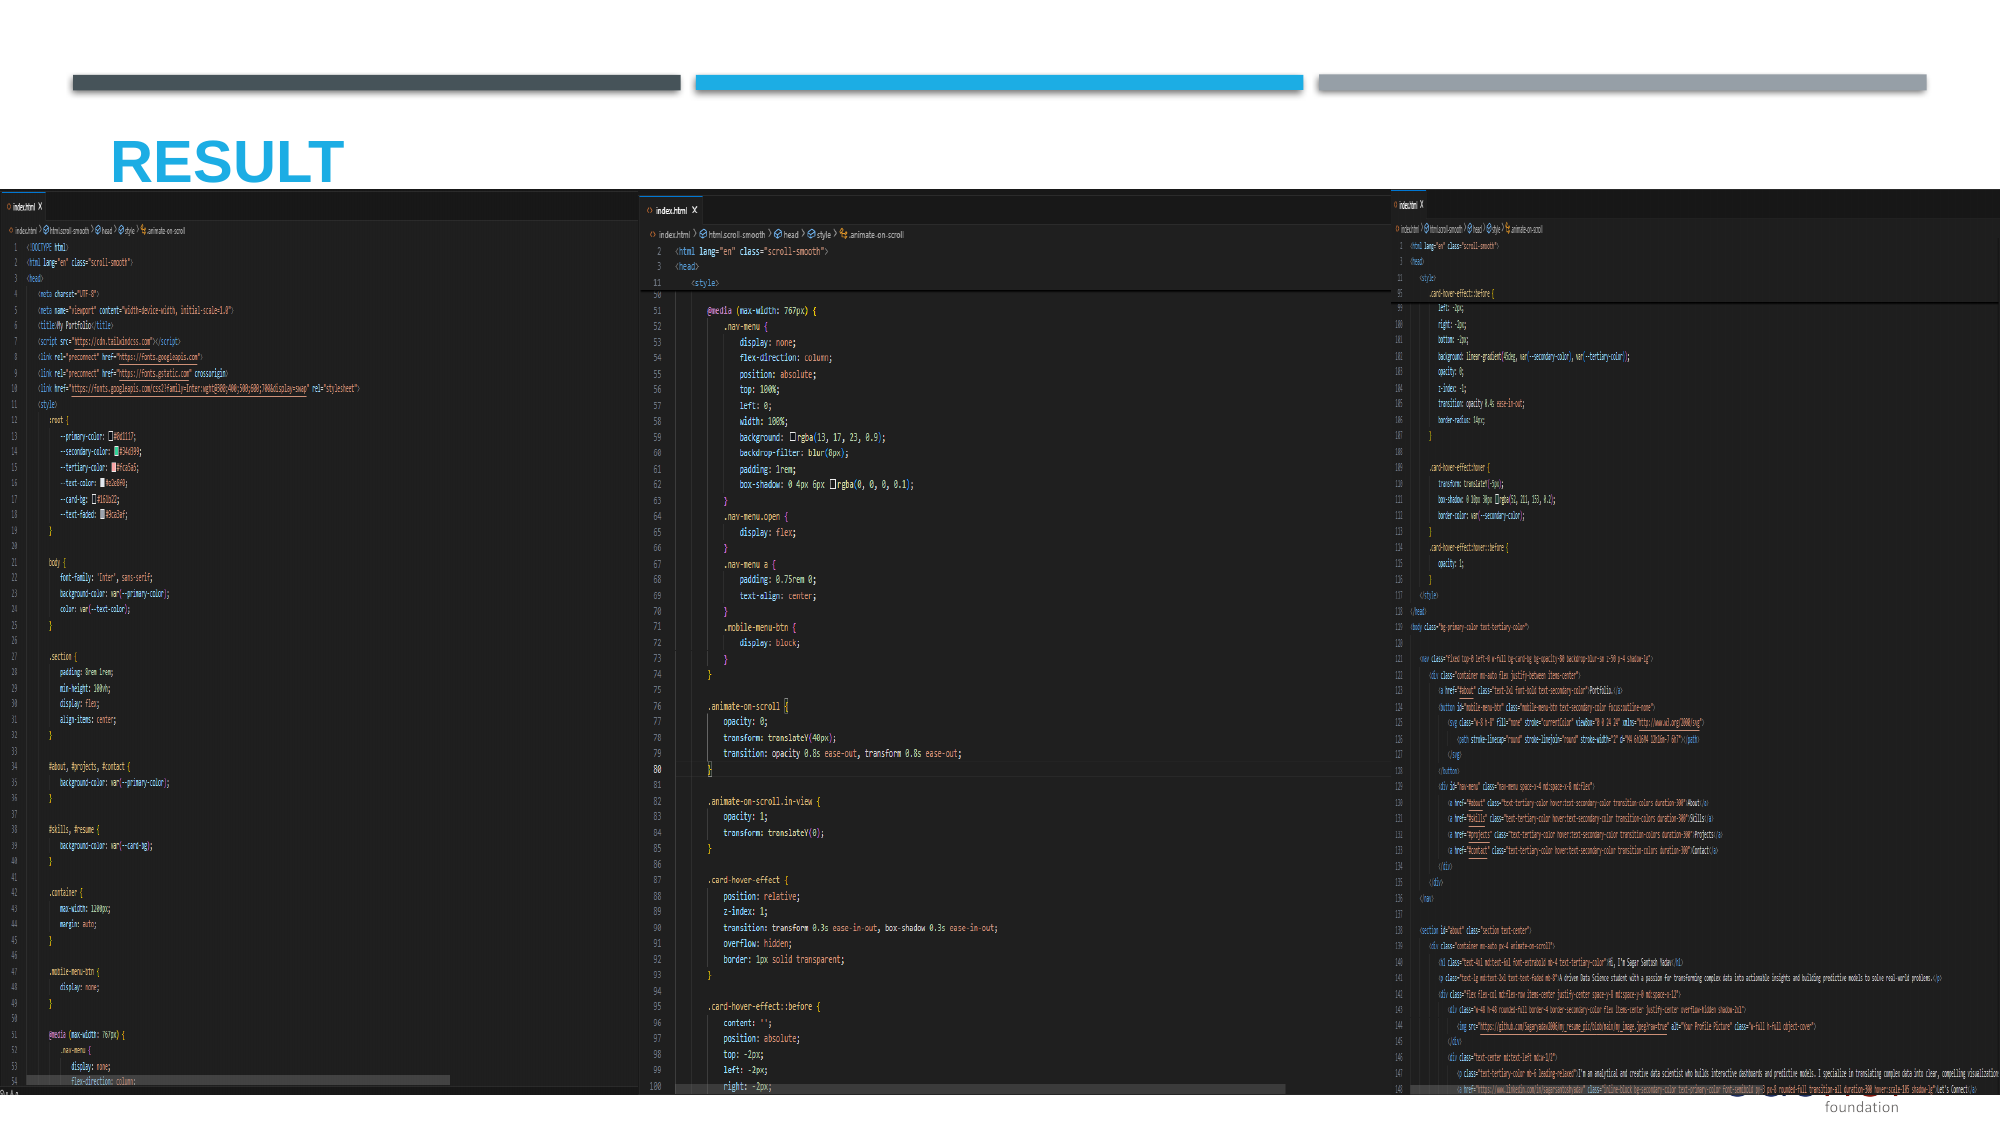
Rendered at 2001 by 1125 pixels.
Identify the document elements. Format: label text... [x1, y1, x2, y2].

picture [638, 188, 2000, 1116]
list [0, 188, 635, 1095]
title Result [95, 115, 1905, 186]
